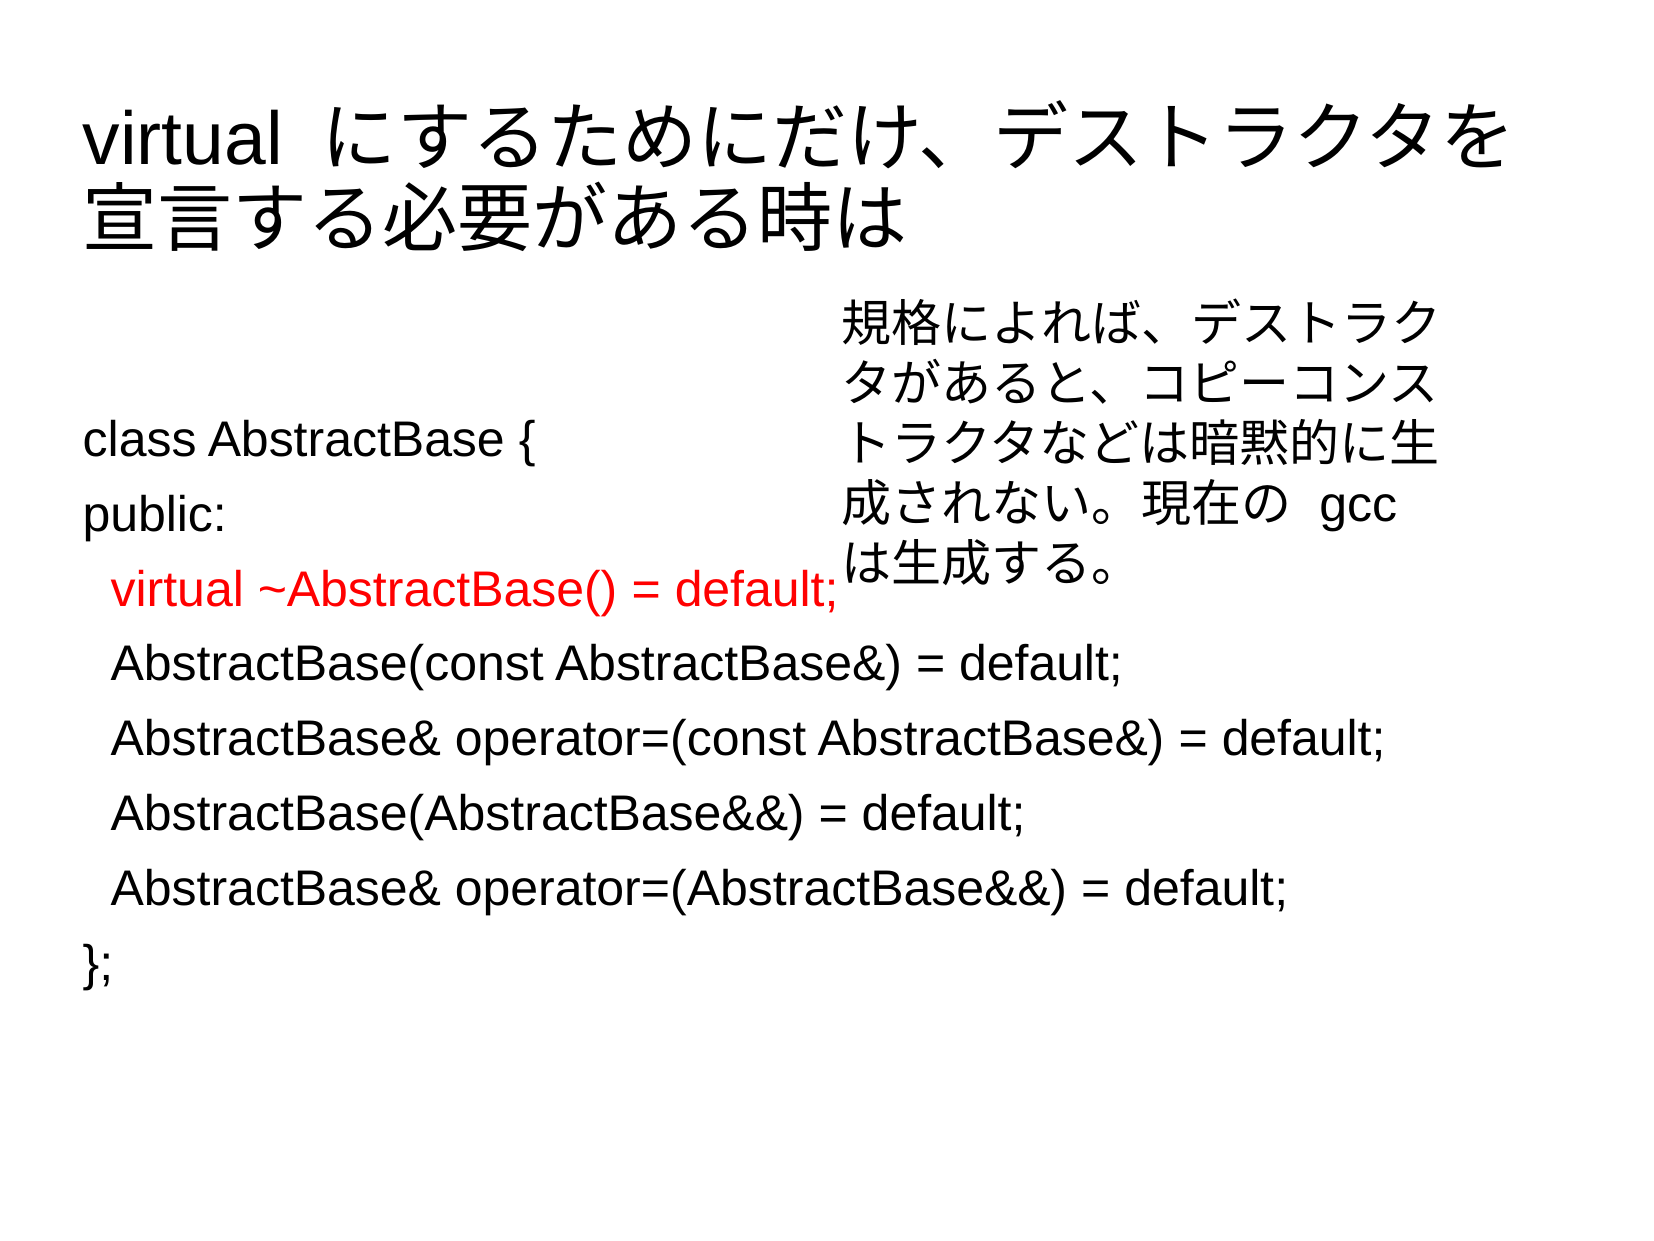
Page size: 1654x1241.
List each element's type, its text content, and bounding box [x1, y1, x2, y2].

title virtual にするためにだけ、デストラクタを宣言する必要がある時は [82, 77, 1571, 285]
text_box 規格によれば、デストラクタがあると、コピーコンストラクタなどは暗黙的に生成されない。現在の gcc は生成する。 [826, 284, 1466, 600]
list class AbstractBase { public: virtual ~AbstractBase() = default; AbstractBase(const AbstractBase&) = default; AbstractBase& operator=(const AbstractBase&) = default; AbstractBase(AbstractBase&&) = default; AbstractBase& operator=(AbstractBase&&) = default; }; [82, 413, 1571, 1080]
